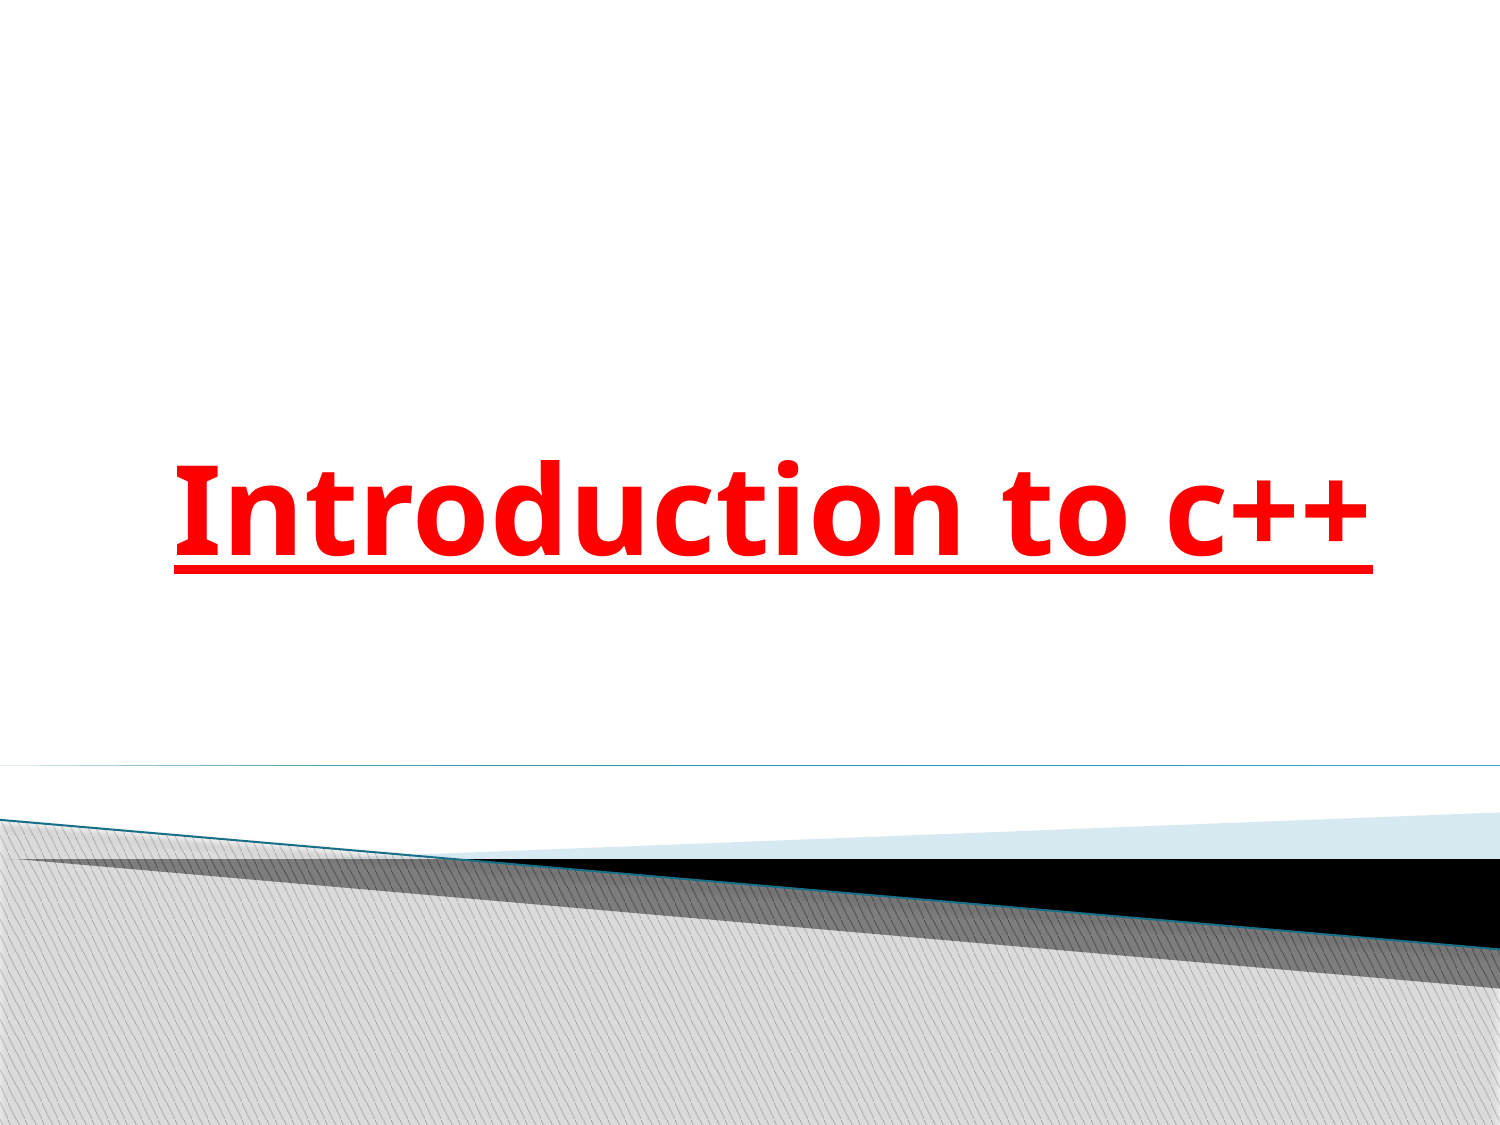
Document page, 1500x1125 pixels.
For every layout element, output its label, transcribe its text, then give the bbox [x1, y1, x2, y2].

subtitle [112, 592, 1388, 790]
title Introduction to c++ [112, 287, 1388, 588]
picture [5, 859, 1500, 989]
